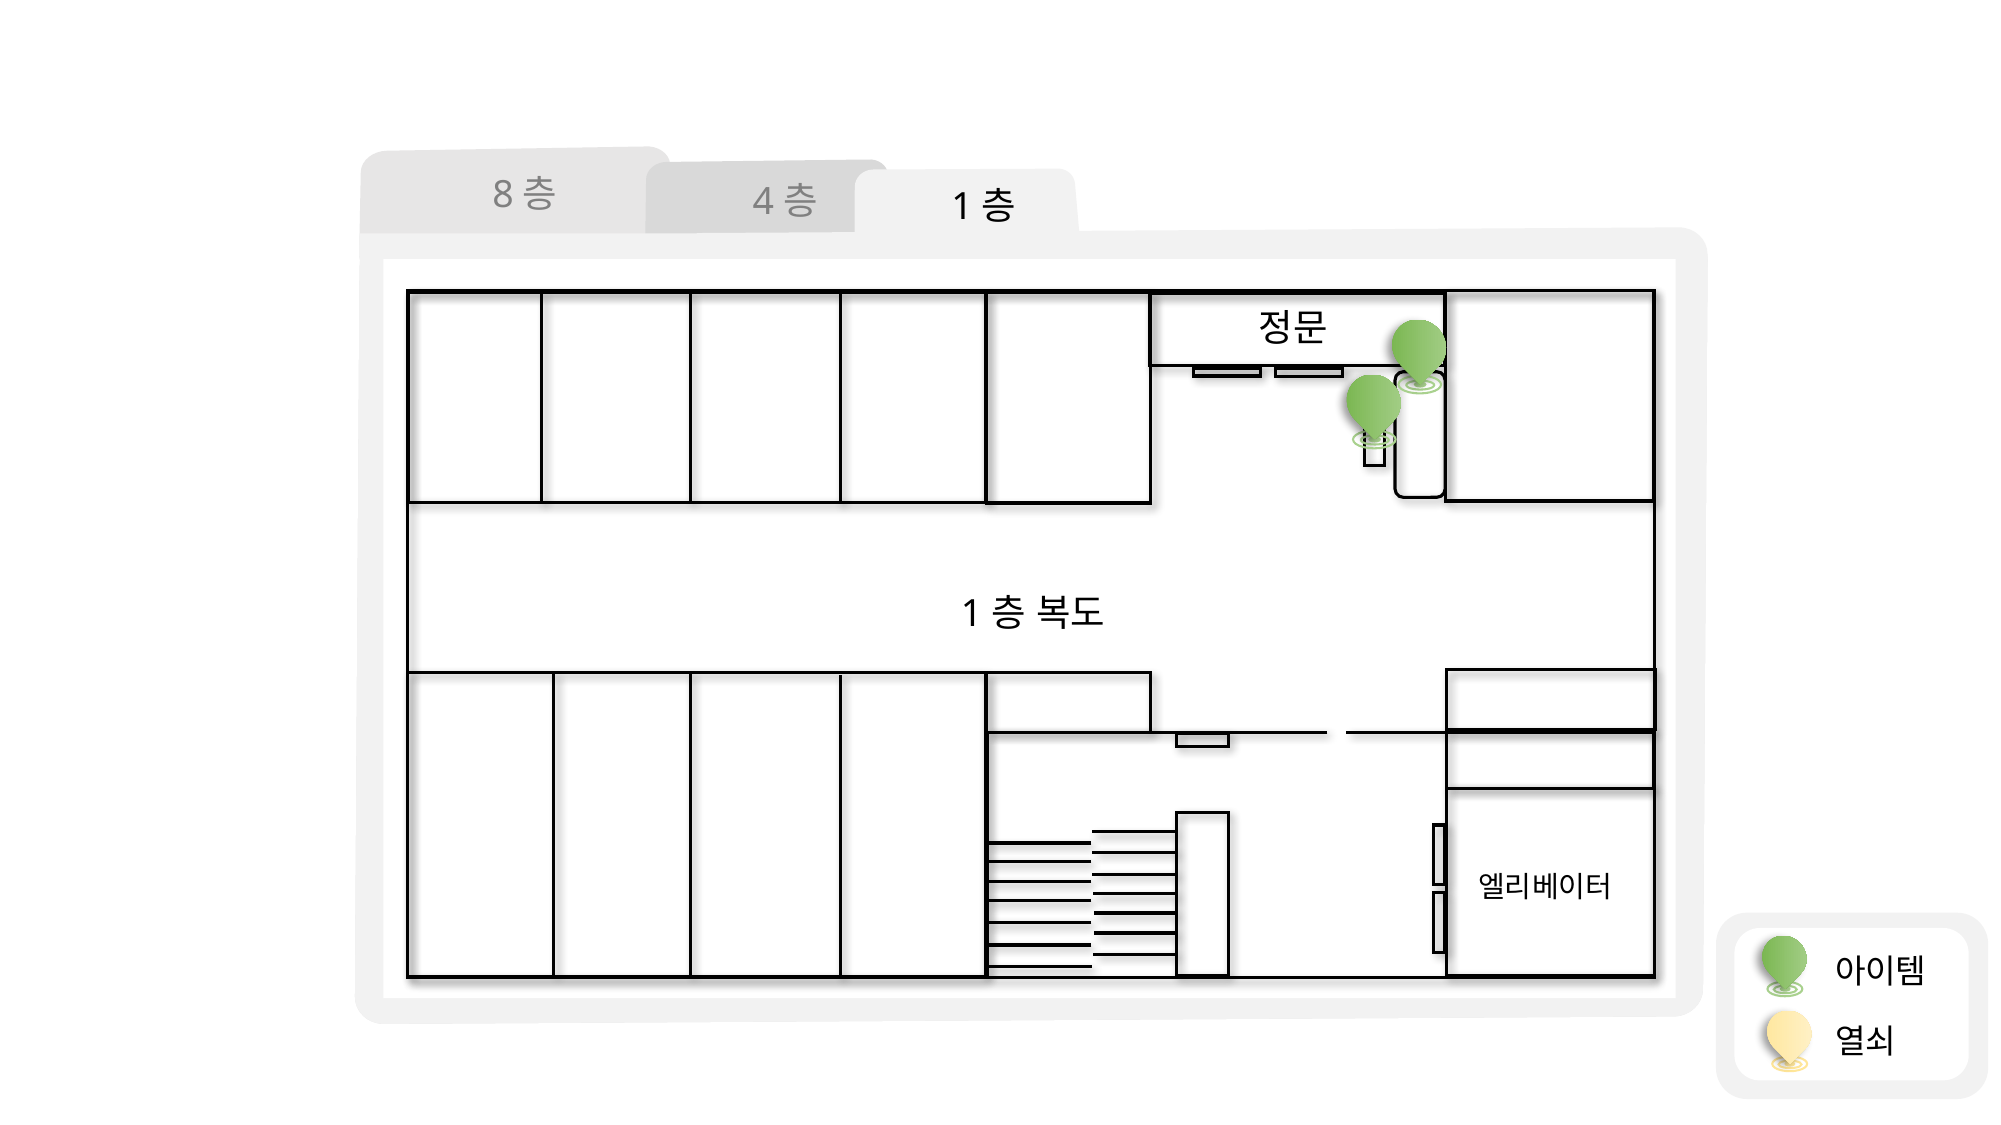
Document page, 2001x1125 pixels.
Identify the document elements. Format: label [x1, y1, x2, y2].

text_box [321, 96, 1737, 1072]
text_box [1715, 912, 1989, 1099]
